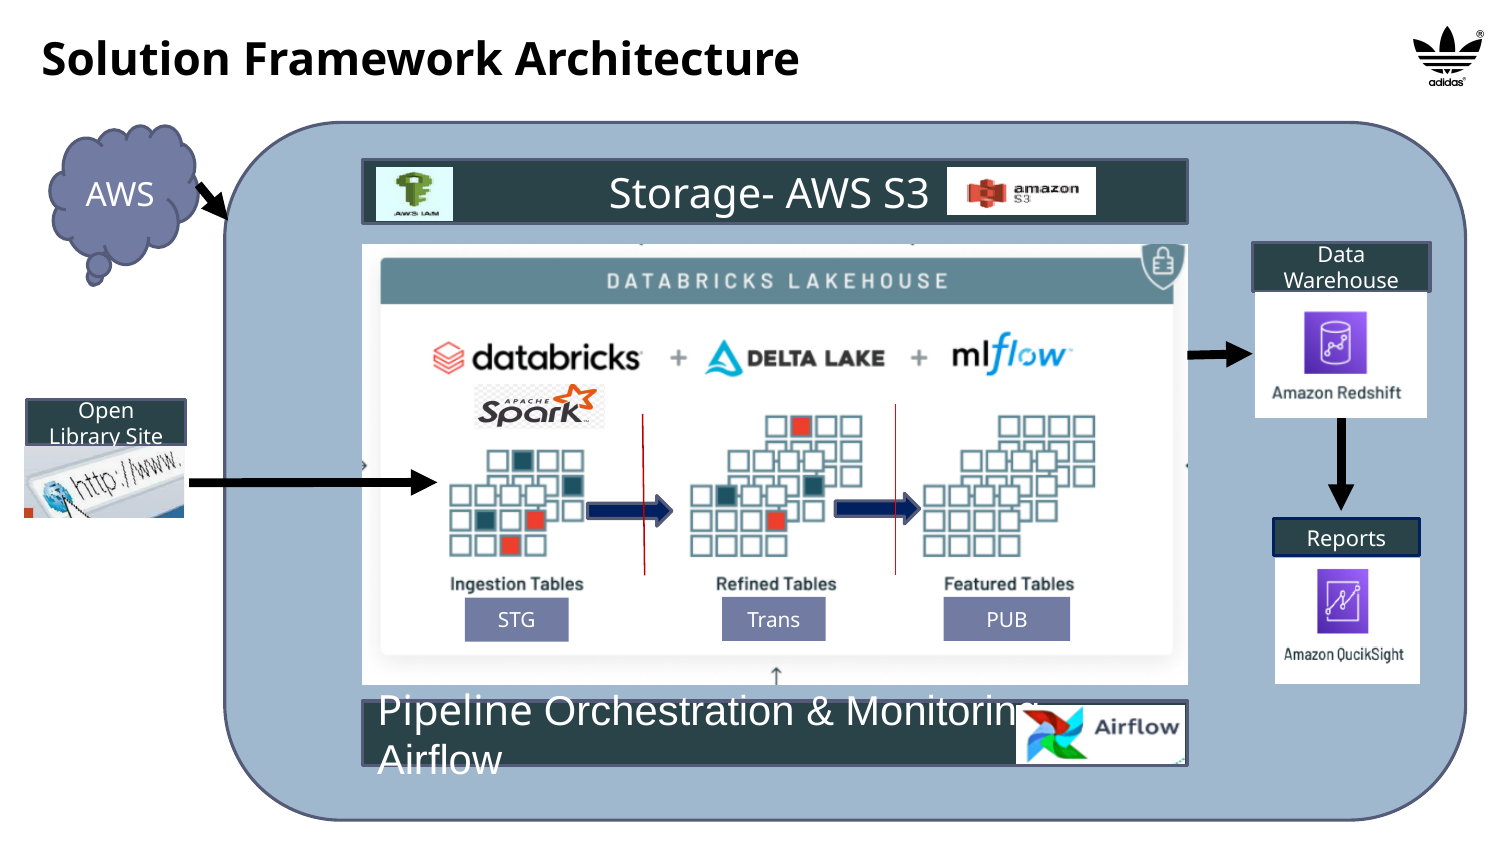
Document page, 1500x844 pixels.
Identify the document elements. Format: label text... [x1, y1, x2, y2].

picture [376, 167, 453, 221]
text_box Open Library Site [25, 398, 187, 446]
picture [1016, 705, 1185, 765]
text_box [197, 184, 229, 221]
picture [1255, 292, 1427, 419]
title Solution Framework Architecture [26, 0, 1377, 92]
text_box Storage- AWS S3 [361, 158, 1189, 225]
picture [947, 167, 1096, 215]
picture [1275, 557, 1421, 684]
text_box AWS [61, 171, 180, 216]
text_box [48, 124, 199, 287]
text_box [223, 120, 1468, 822]
text_box Reports [1272, 517, 1421, 557]
picture [362, 244, 1188, 685]
text_box Data Warehouse [1251, 241, 1432, 293]
text_box Pipeline Orchestration & Monitoring- Airflow [361, 699, 1189, 767]
picture [1412, 20, 1485, 93]
picture [24, 446, 190, 519]
